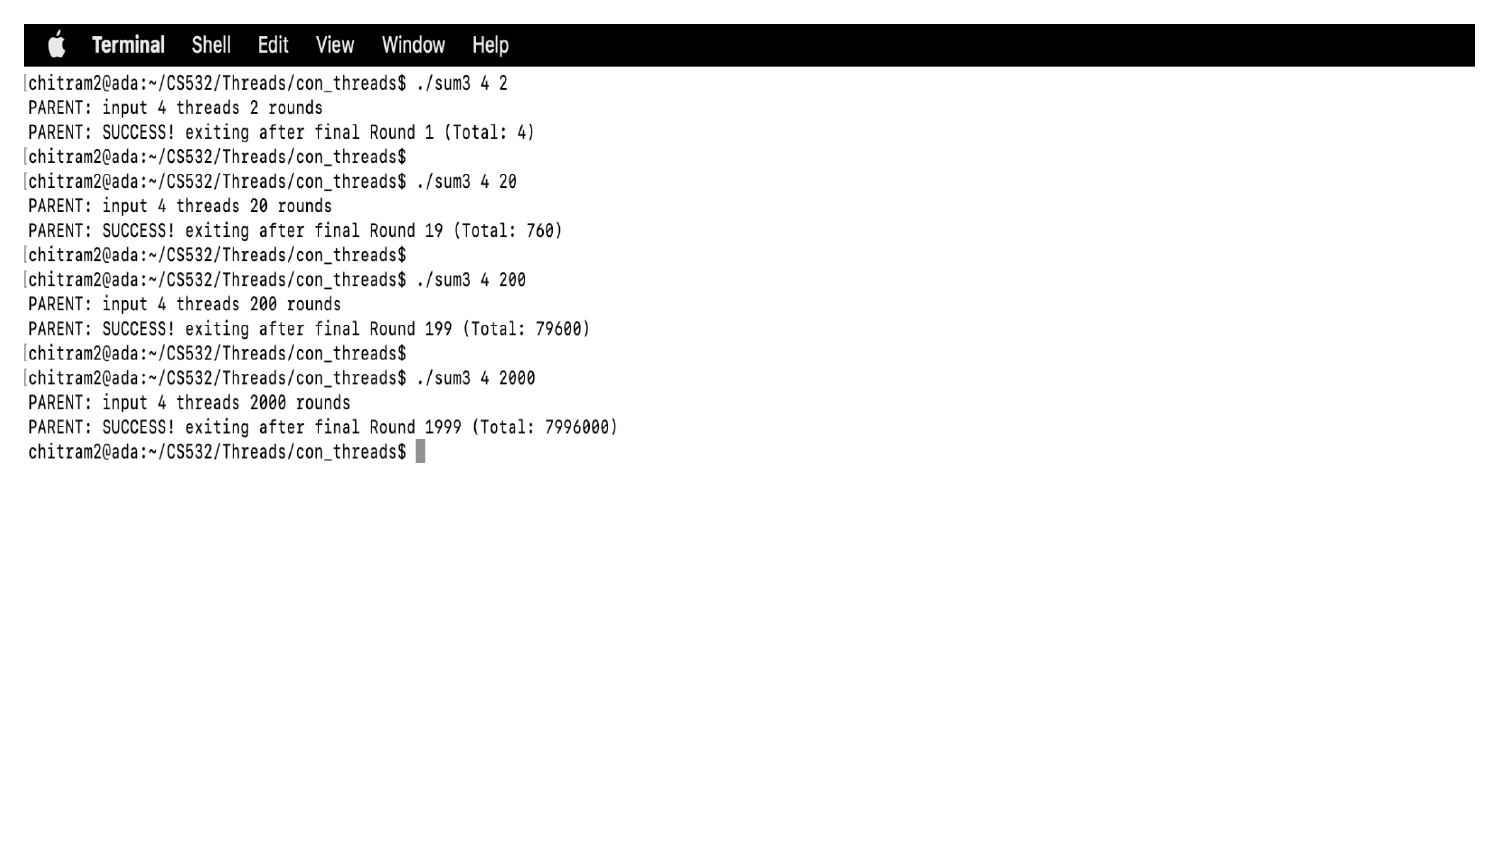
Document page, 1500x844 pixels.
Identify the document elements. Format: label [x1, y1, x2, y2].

picture [24, 24, 1476, 728]
